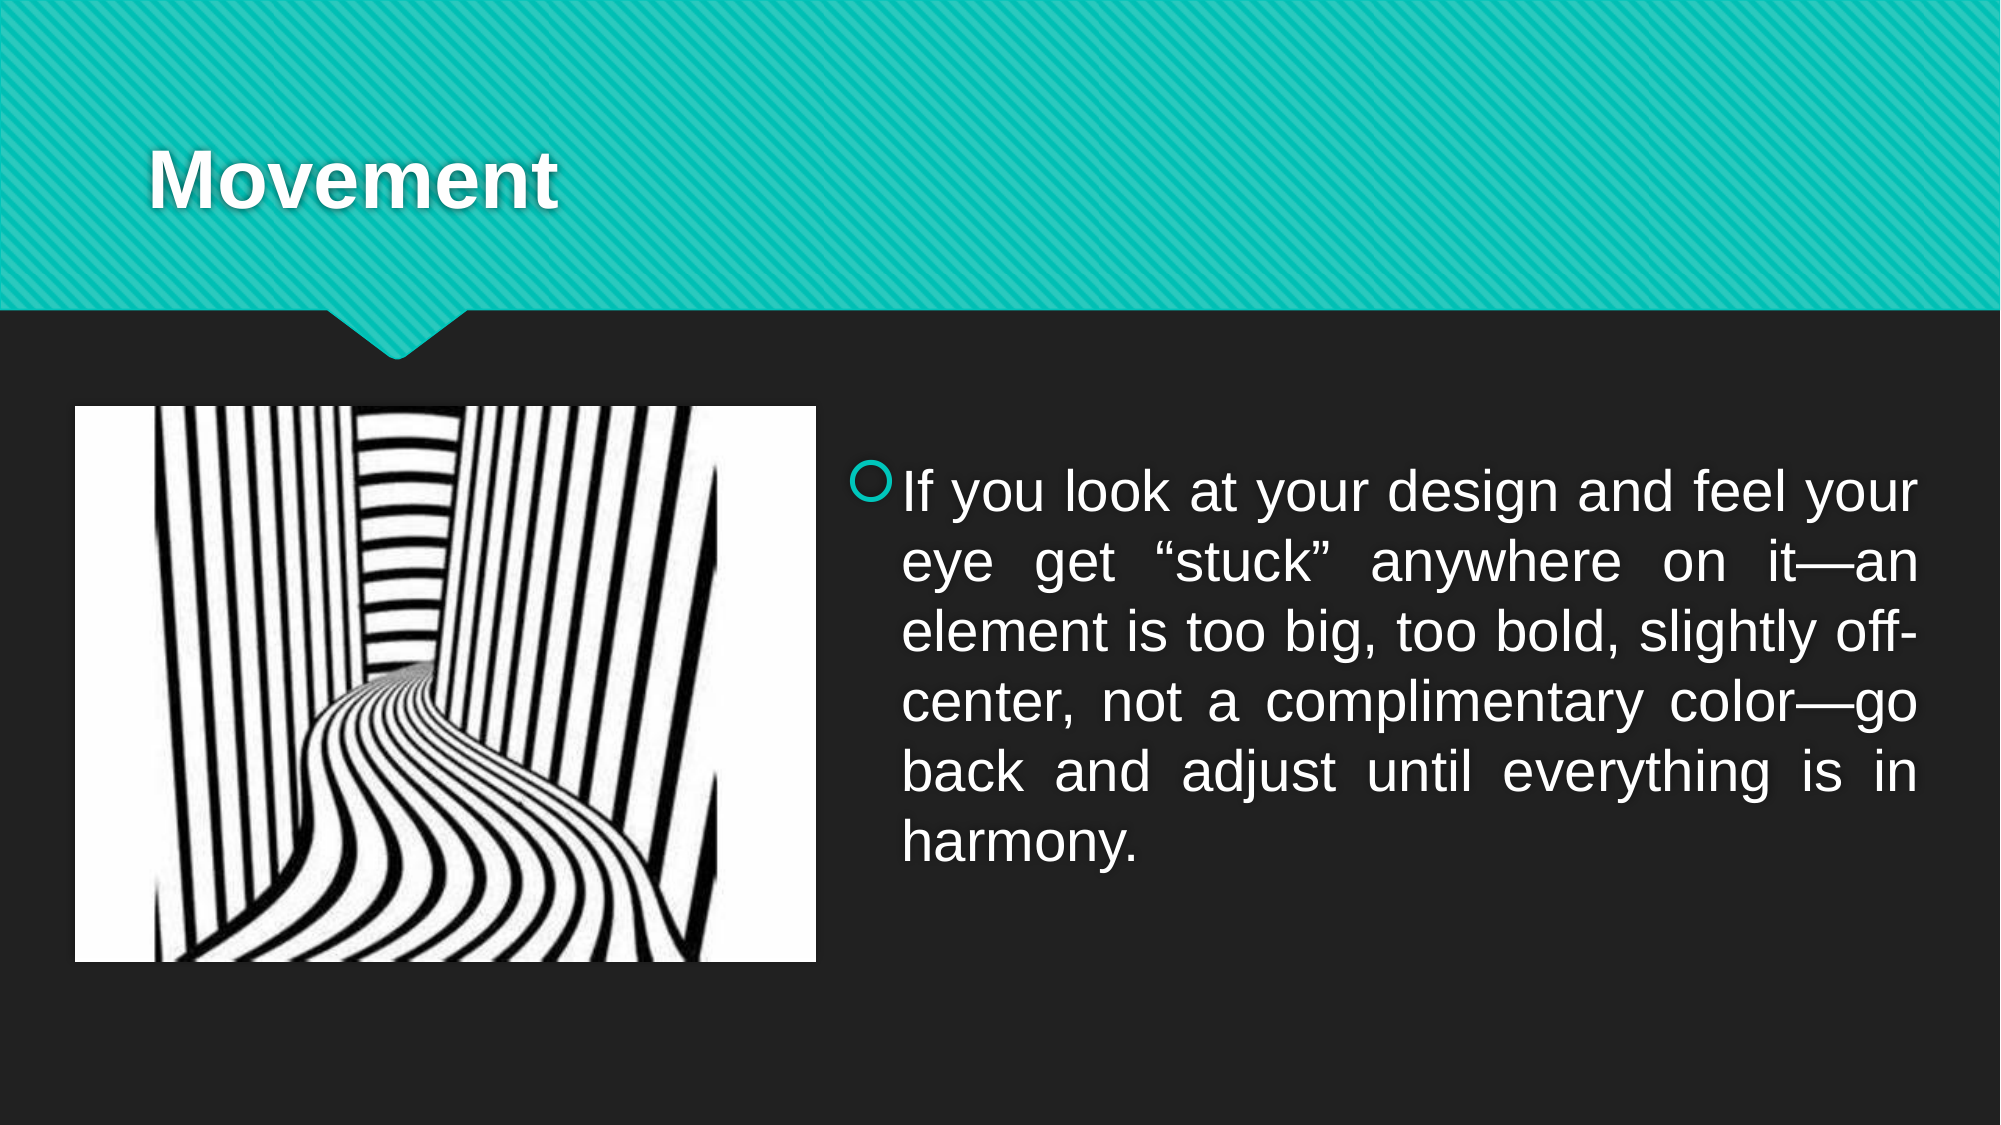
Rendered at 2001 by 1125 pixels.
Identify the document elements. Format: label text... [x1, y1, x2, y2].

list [74, 406, 816, 962]
title Movement [132, 73, 1868, 233]
list If you look at your design and feel your eye get “stuck” anywhere on it—an element is too big, too bold, slightly off-center, not a complimentary color—go back and adjust until everything is in harmony. [830, 364, 1936, 962]
